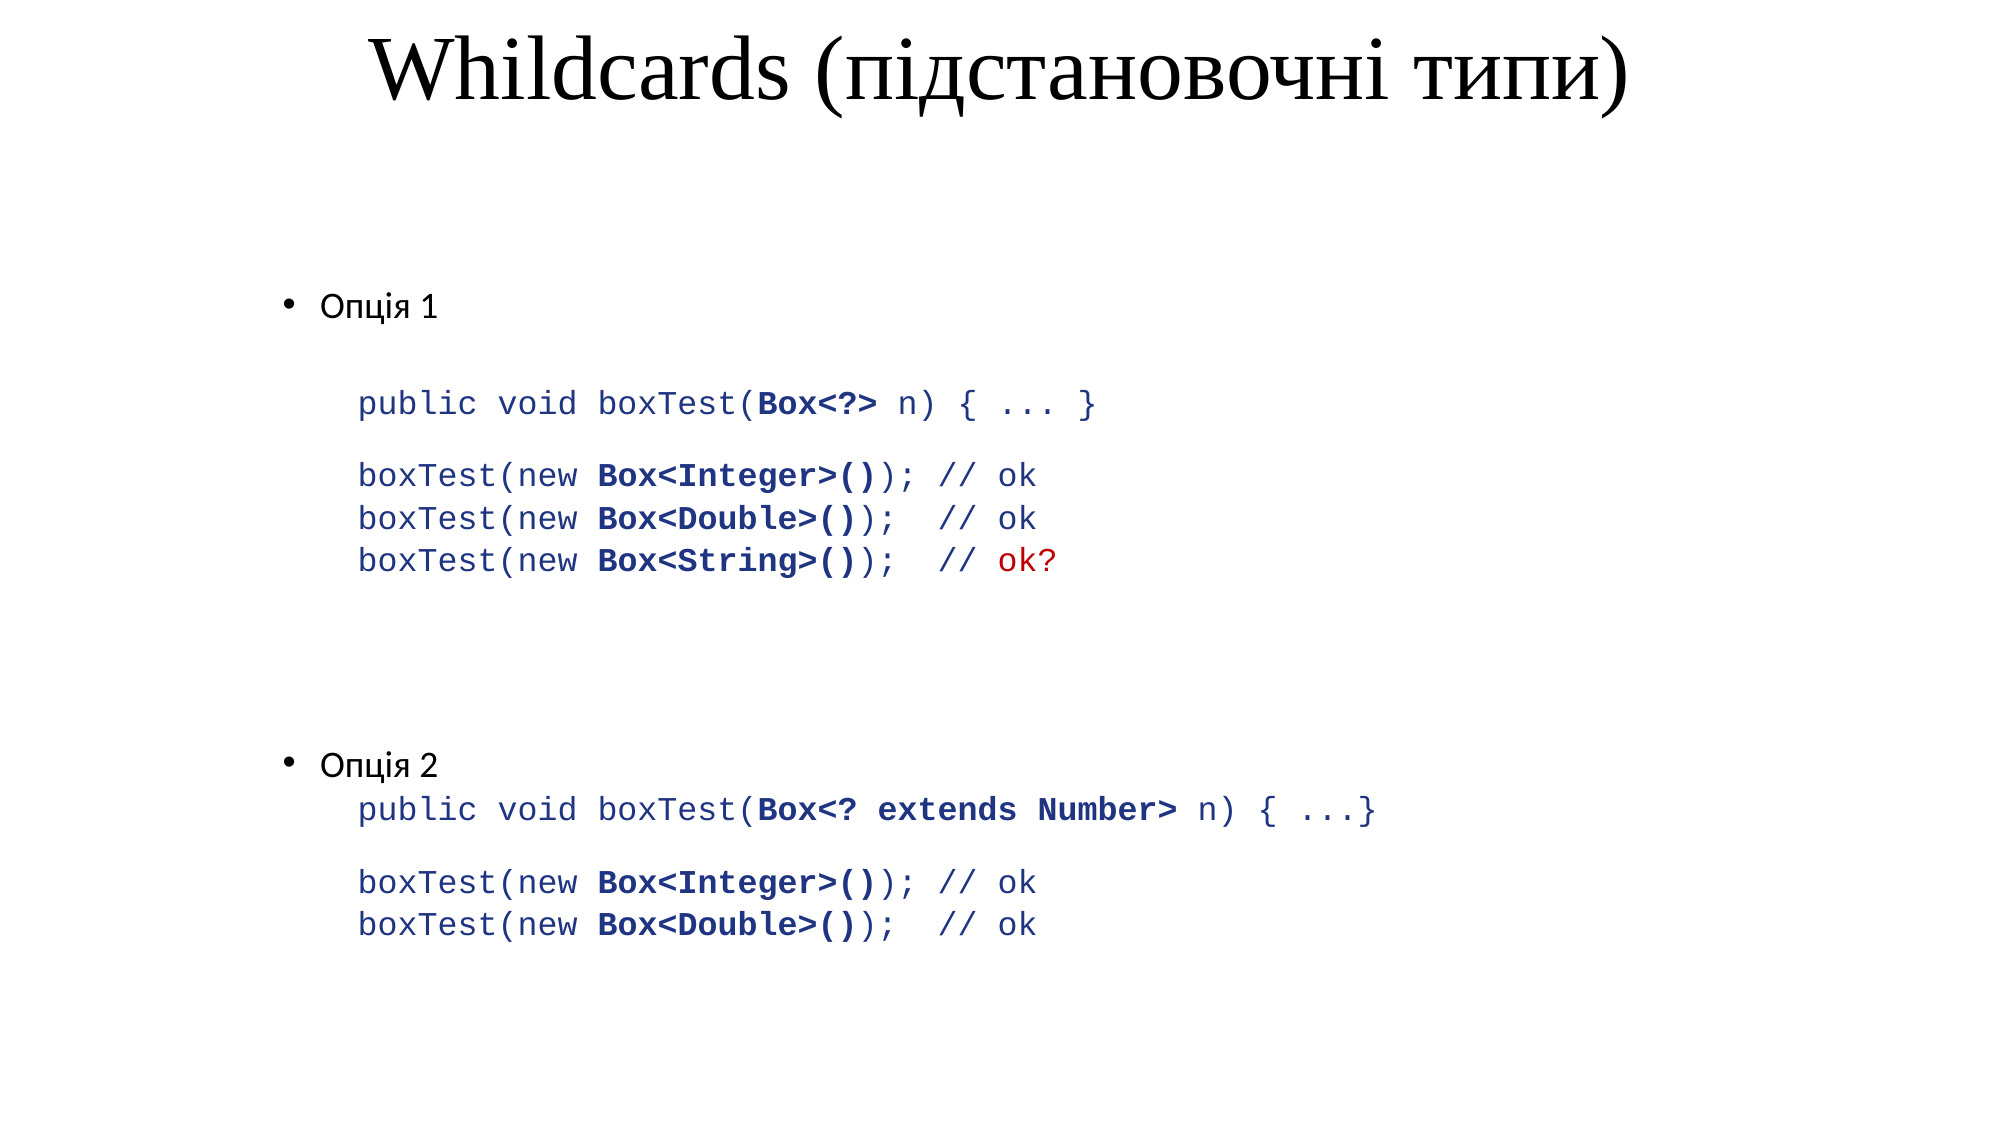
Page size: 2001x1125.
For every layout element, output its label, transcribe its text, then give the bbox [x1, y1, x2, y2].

list Опція 1 public void boxTest(Box<?> n) { ... } boxTest(new Box<Integer>()); // ok boxTest(new Box<Double>()); // ok boxTest(new Box<String>()); // ok? Опція 2 public void boxTest(Box<? extends Number> n) { ...} boxTest(new Box<Integer>()); // ok boxTest(new Box<Double>()); // ok [267, 282, 1721, 1006]
title Whildcards (підстановочні типи) [0, 0, 2000, 141]
